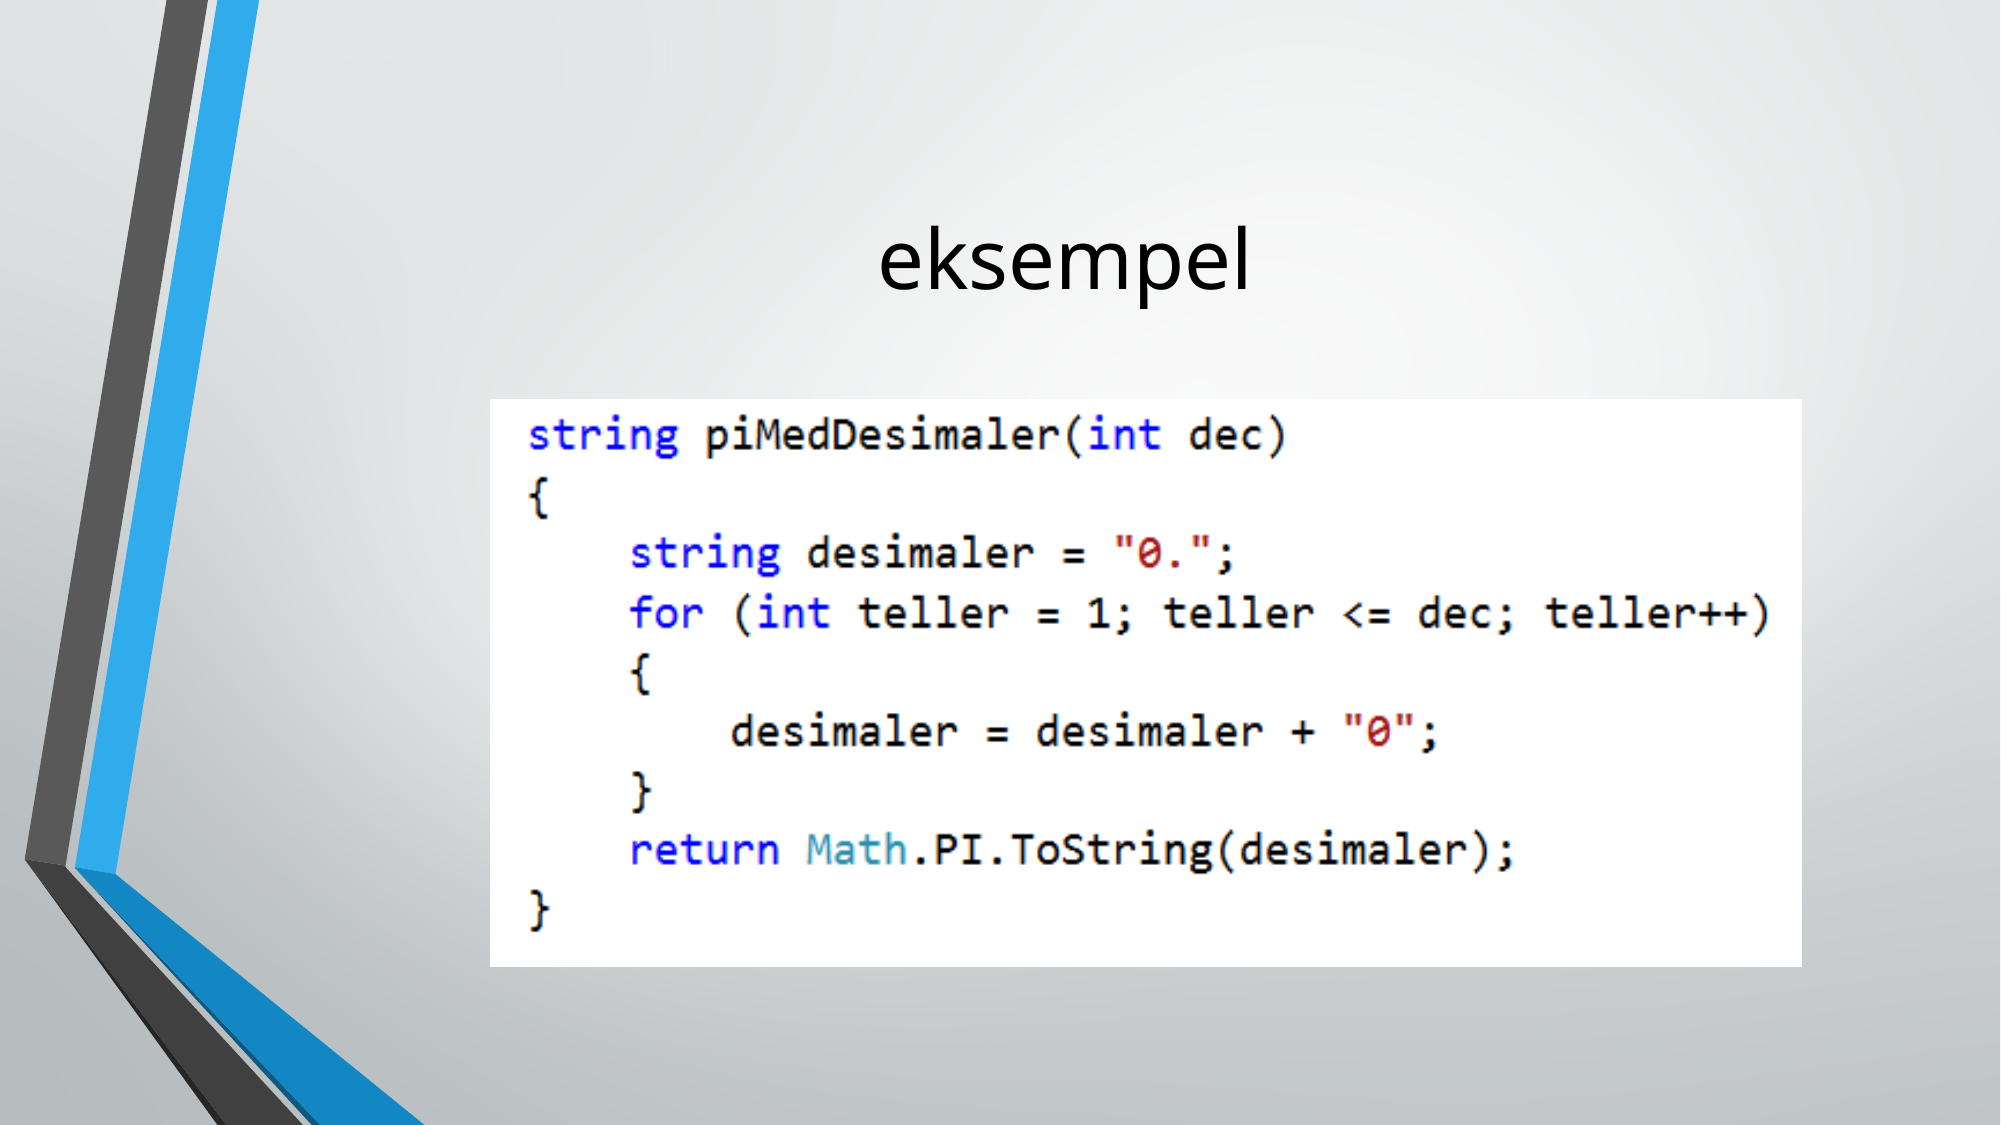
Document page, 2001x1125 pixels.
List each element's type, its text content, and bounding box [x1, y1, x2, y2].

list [490, 399, 1803, 967]
title eksempel [243, 112, 1887, 400]
